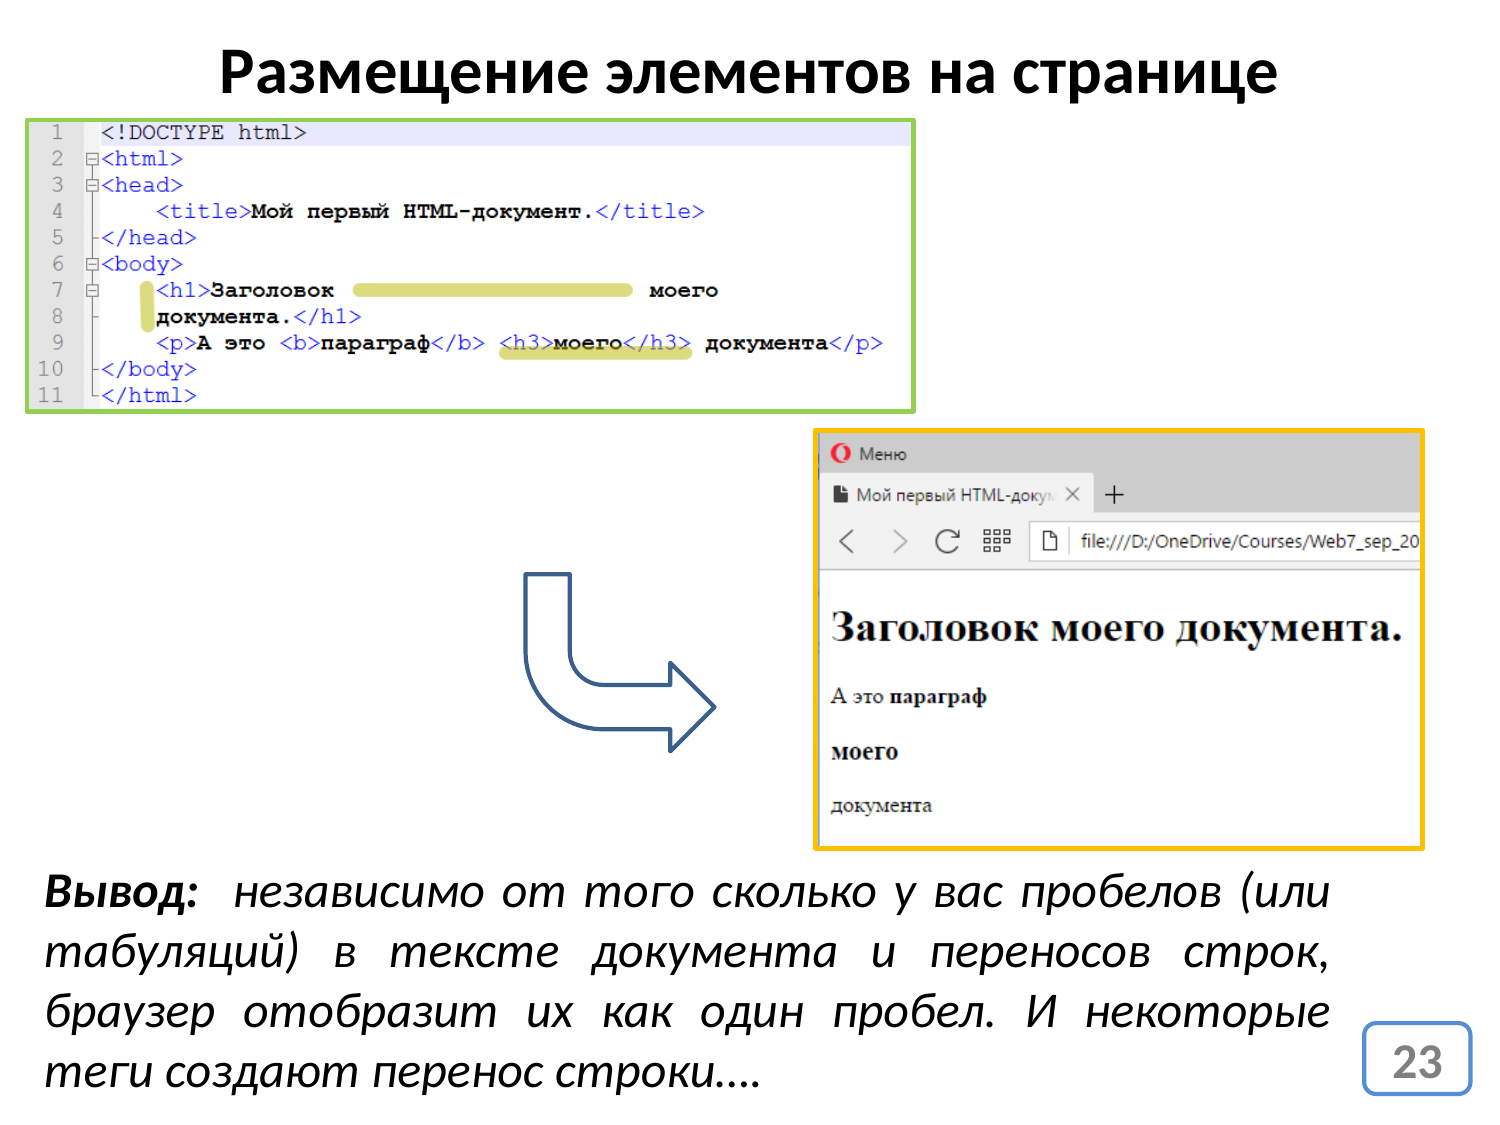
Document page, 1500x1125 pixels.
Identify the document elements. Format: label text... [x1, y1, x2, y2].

text_box Размещение элементов на странице [153, 19, 1347, 114]
text_box [523, 572, 717, 754]
text_box 23 [1362, 1021, 1473, 1097]
text_box Вывод: независимо от того сколько у вас пробелов (или табуляций) в тексте документа и переносов строк, браузер отобразит их как один пробел. И некоторые теги создают перенос строки…. [29, 849, 1347, 1105]
picture [817, 432, 1421, 847]
picture [29, 121, 912, 410]
